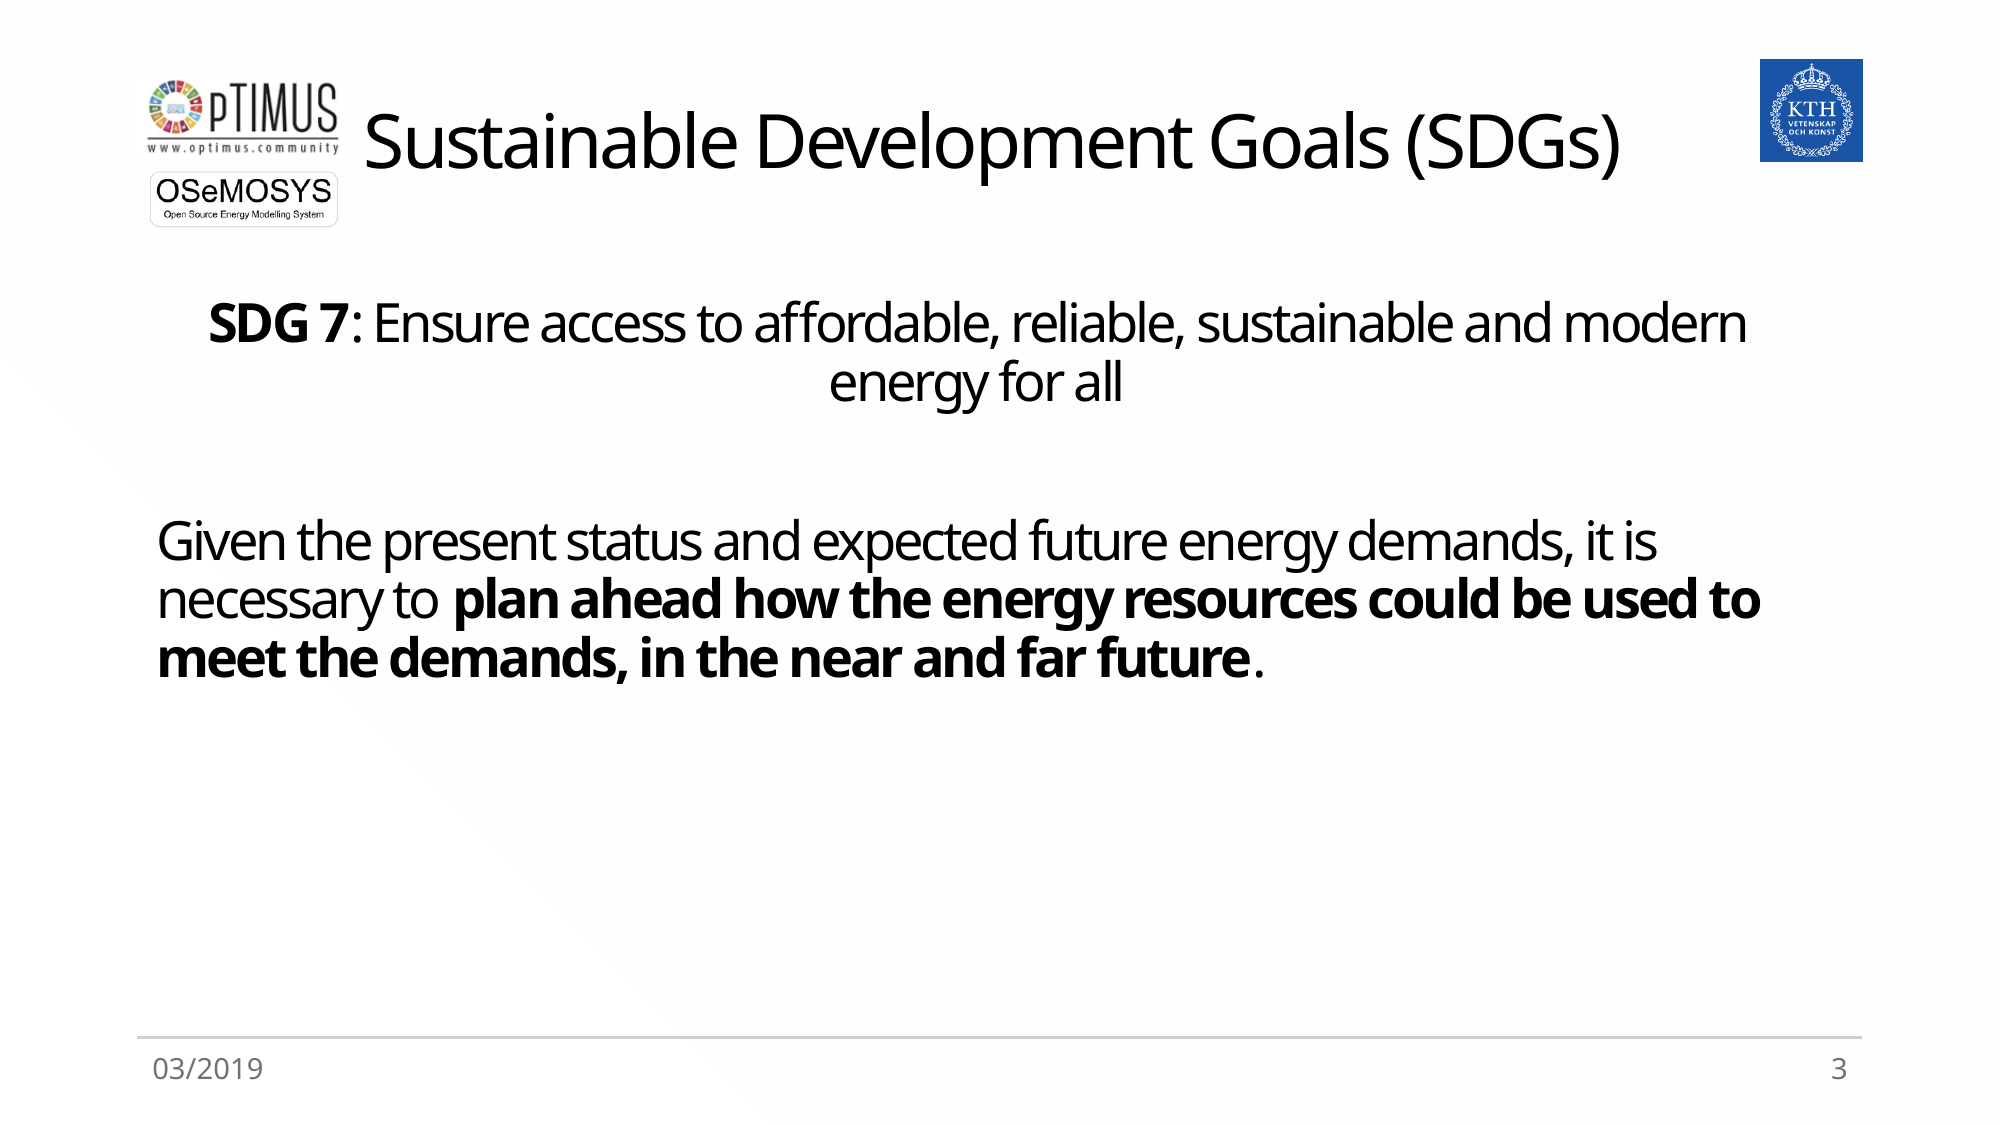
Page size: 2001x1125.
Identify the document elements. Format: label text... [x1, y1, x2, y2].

title Sustainable Development Goals (SDGs) [349, 54, 1863, 234]
slide_number 3 [1412, 1042, 1863, 1103]
list SDG 7: Ensure access to affordable, reliable, sustainable and modern energy for all Given the present status and expected future energy demands, it is necessary to plan ahead how the energy resources could be used to meet the demands, in the near and far future. [141, 288, 1814, 1043]
picture [137, 74, 349, 159]
slide_number 03/2019 [137, 1042, 333, 1103]
picture [148, 170, 339, 229]
